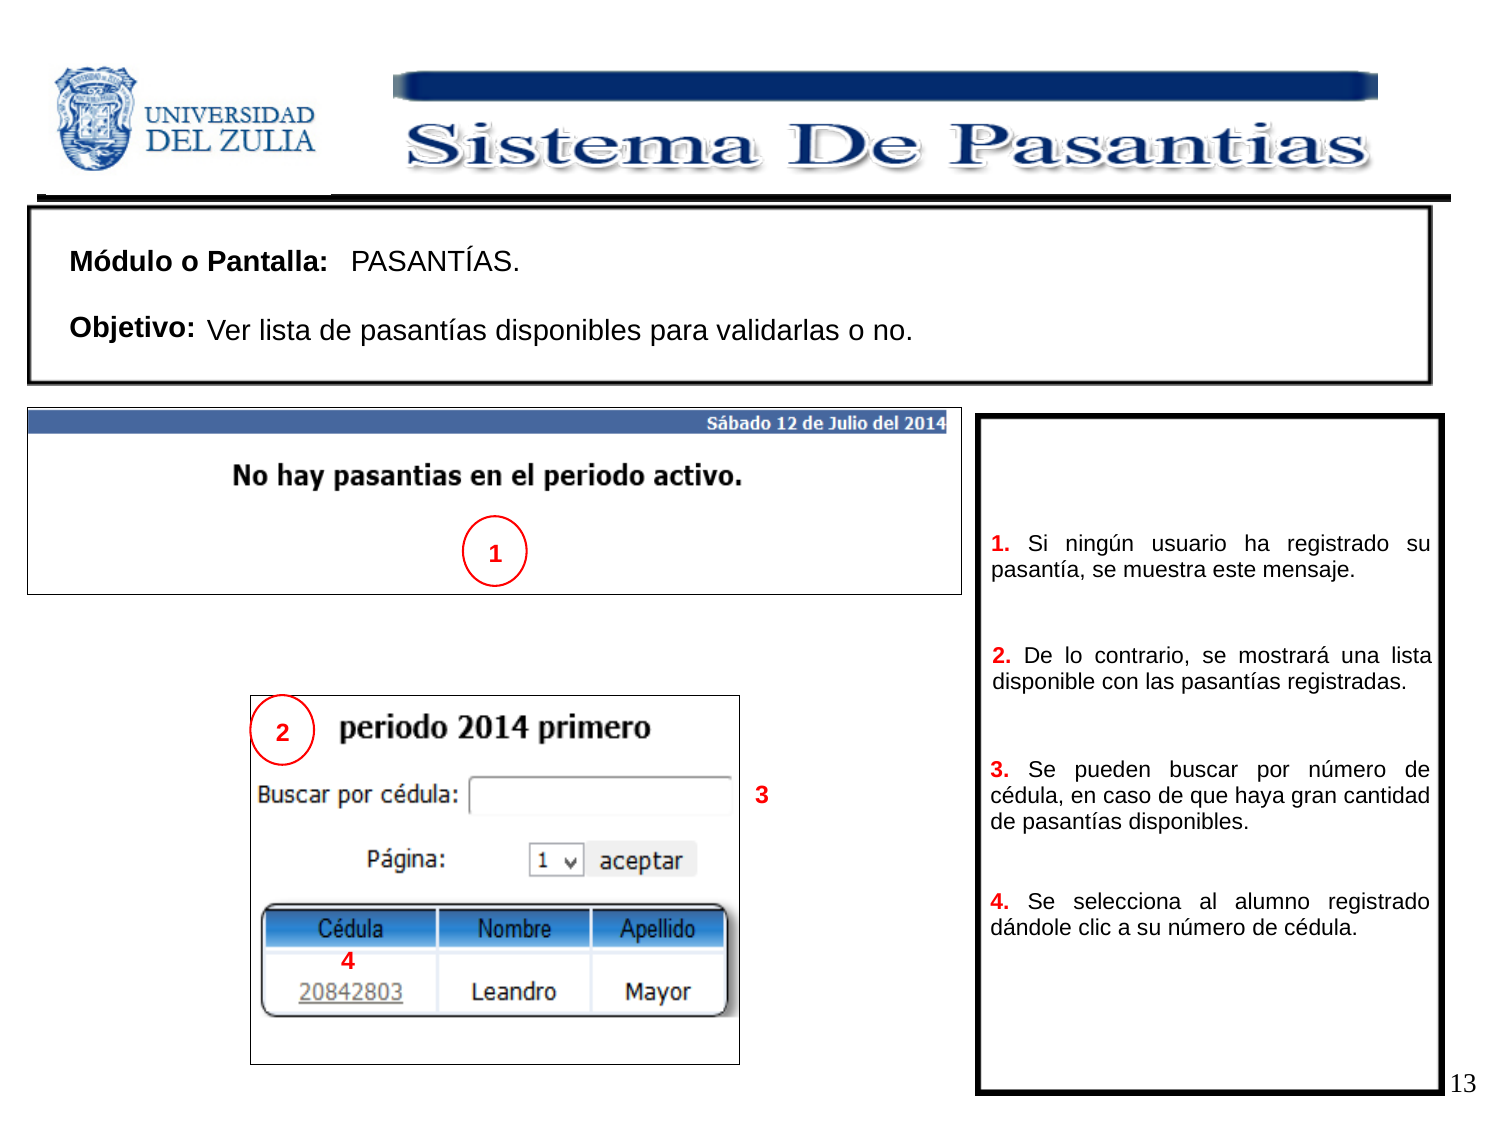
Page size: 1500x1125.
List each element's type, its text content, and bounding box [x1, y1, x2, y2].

slide_number 13 [1392, 1058, 1491, 1119]
text_box 3 [741, 780, 783, 810]
picture [27, 204, 1433, 386]
picture [37, 62, 1451, 202]
picture [250, 695, 740, 1065]
picture [975, 413, 1445, 1096]
picture [27, 406, 962, 595]
